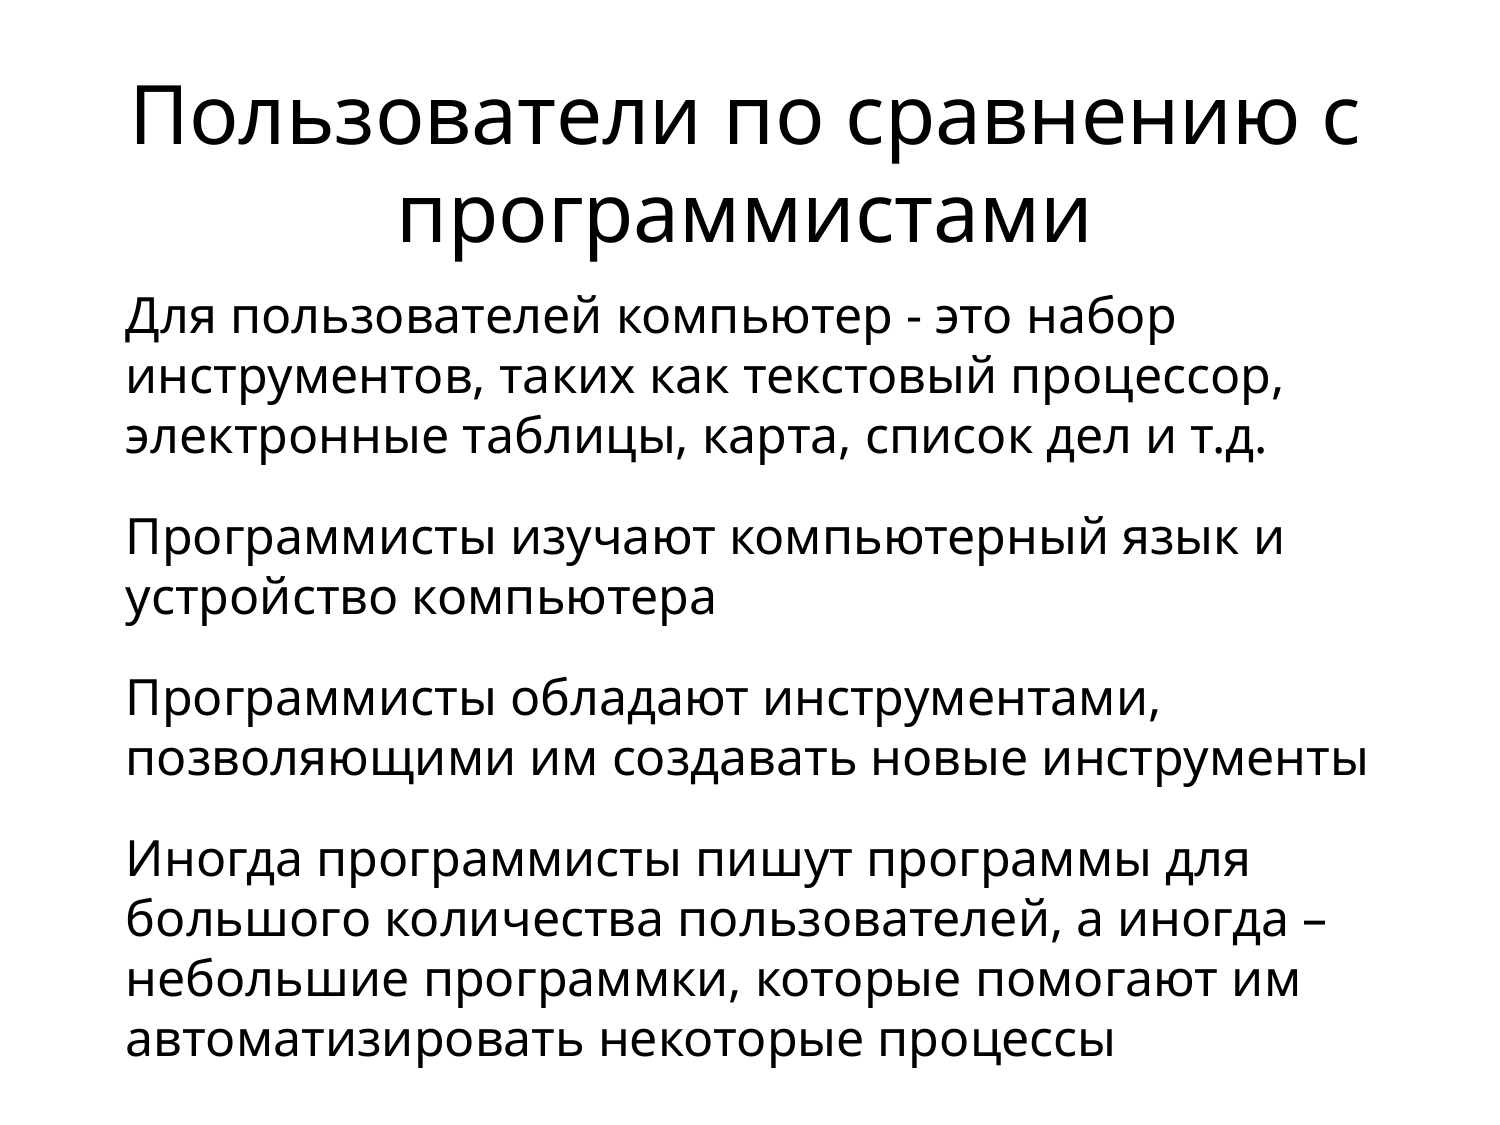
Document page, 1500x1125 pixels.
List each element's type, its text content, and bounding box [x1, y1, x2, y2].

list Для пользователей компьютер - это набор инструментов, таких как текстовый процессор, электронные таблицы, карта, список дел и т.д. Программисты изучают компьютерный язык и устройство компьютера Программисты обладают инструментами, позволяющими им создавать новые инструменты Иногда программисты пишут программы для большого количества пользователей, а иногда – небольшие программки, которые помогают им автоматизировать некоторые процессы [53, 278, 1459, 1071]
title Пользователи по сравнению с программистами [102, 54, 1389, 267]
